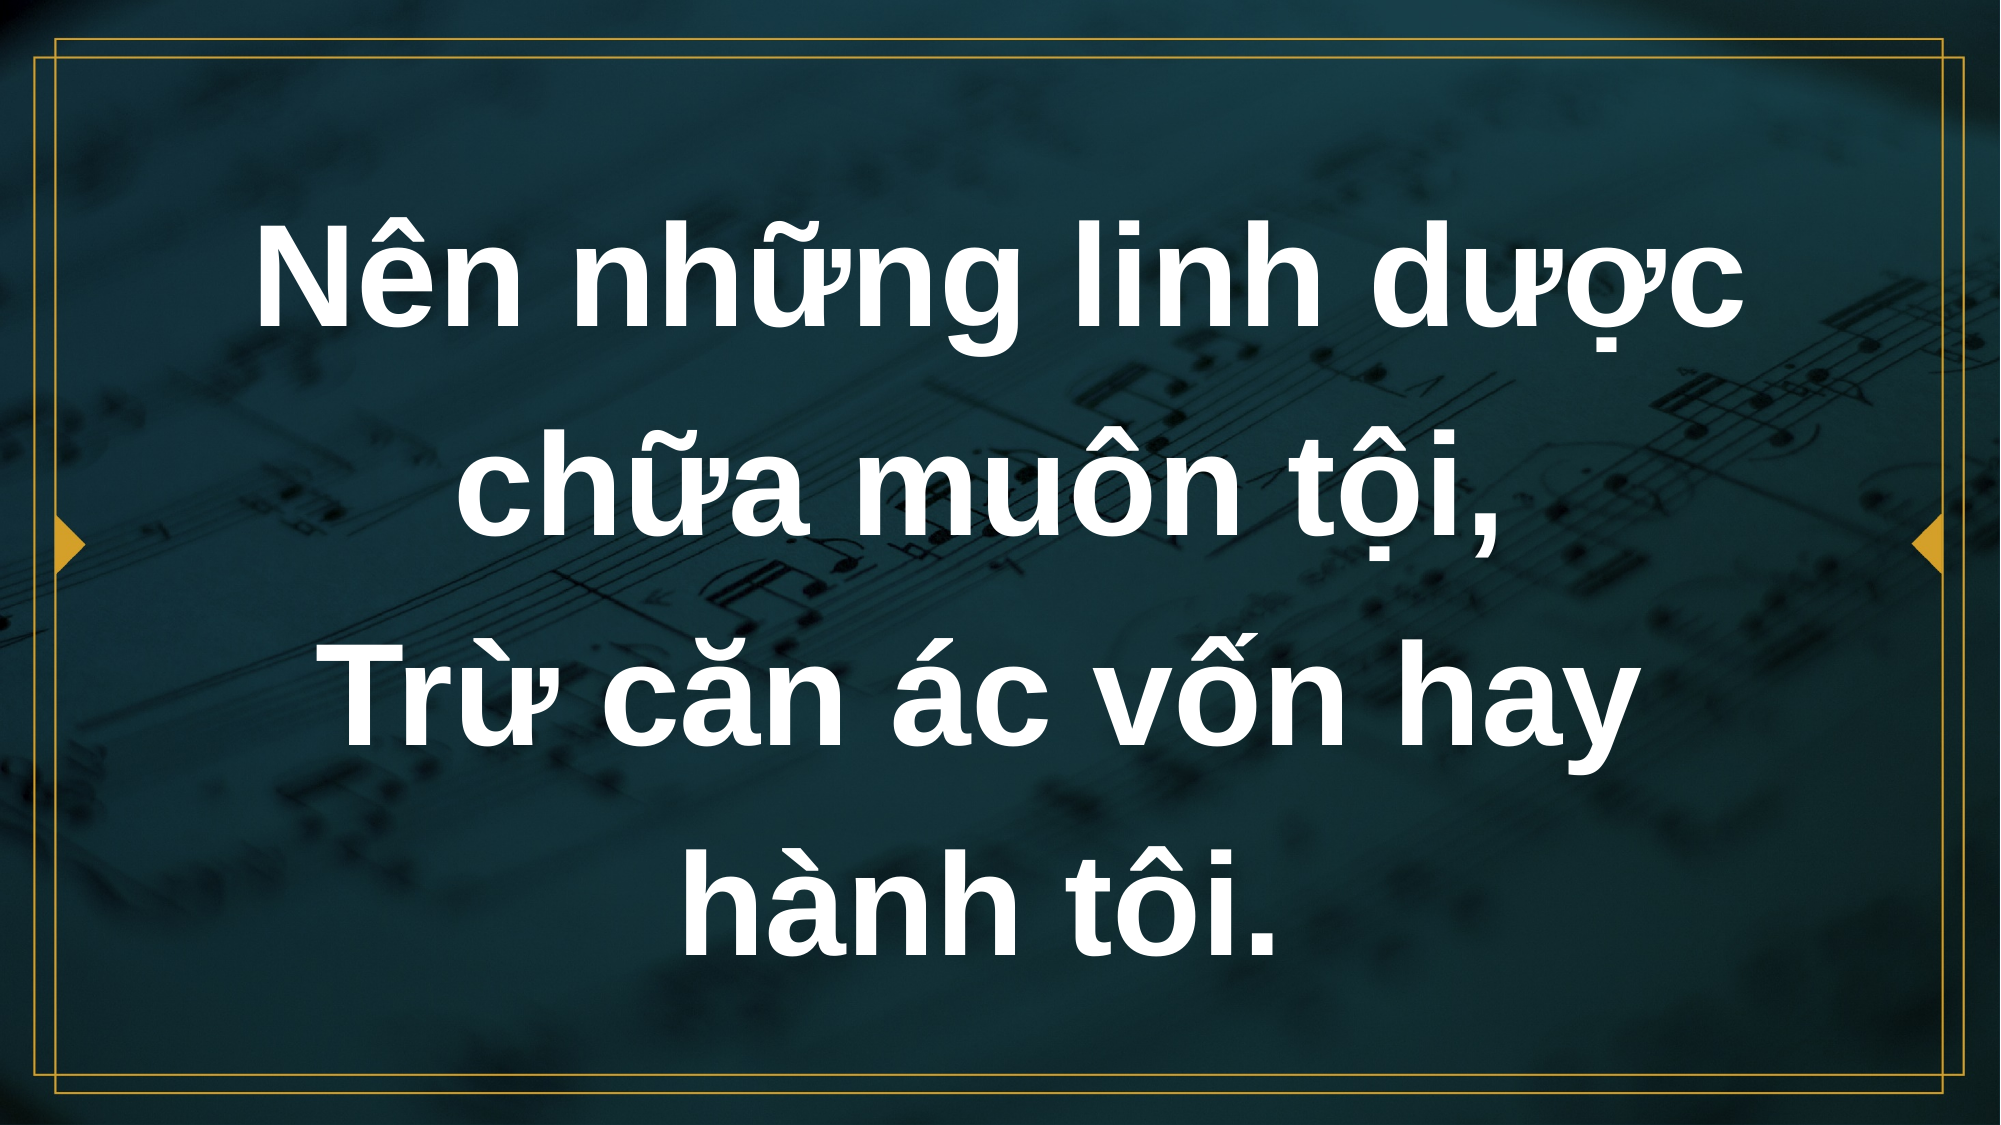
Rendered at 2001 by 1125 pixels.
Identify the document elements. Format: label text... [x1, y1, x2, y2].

title Nên những linh dược chữa muôn tội, Trừ căn ác vốn hay hành tôi. [55, 53, 1945, 1077]
picture [0, 0, 2000, 1125]
